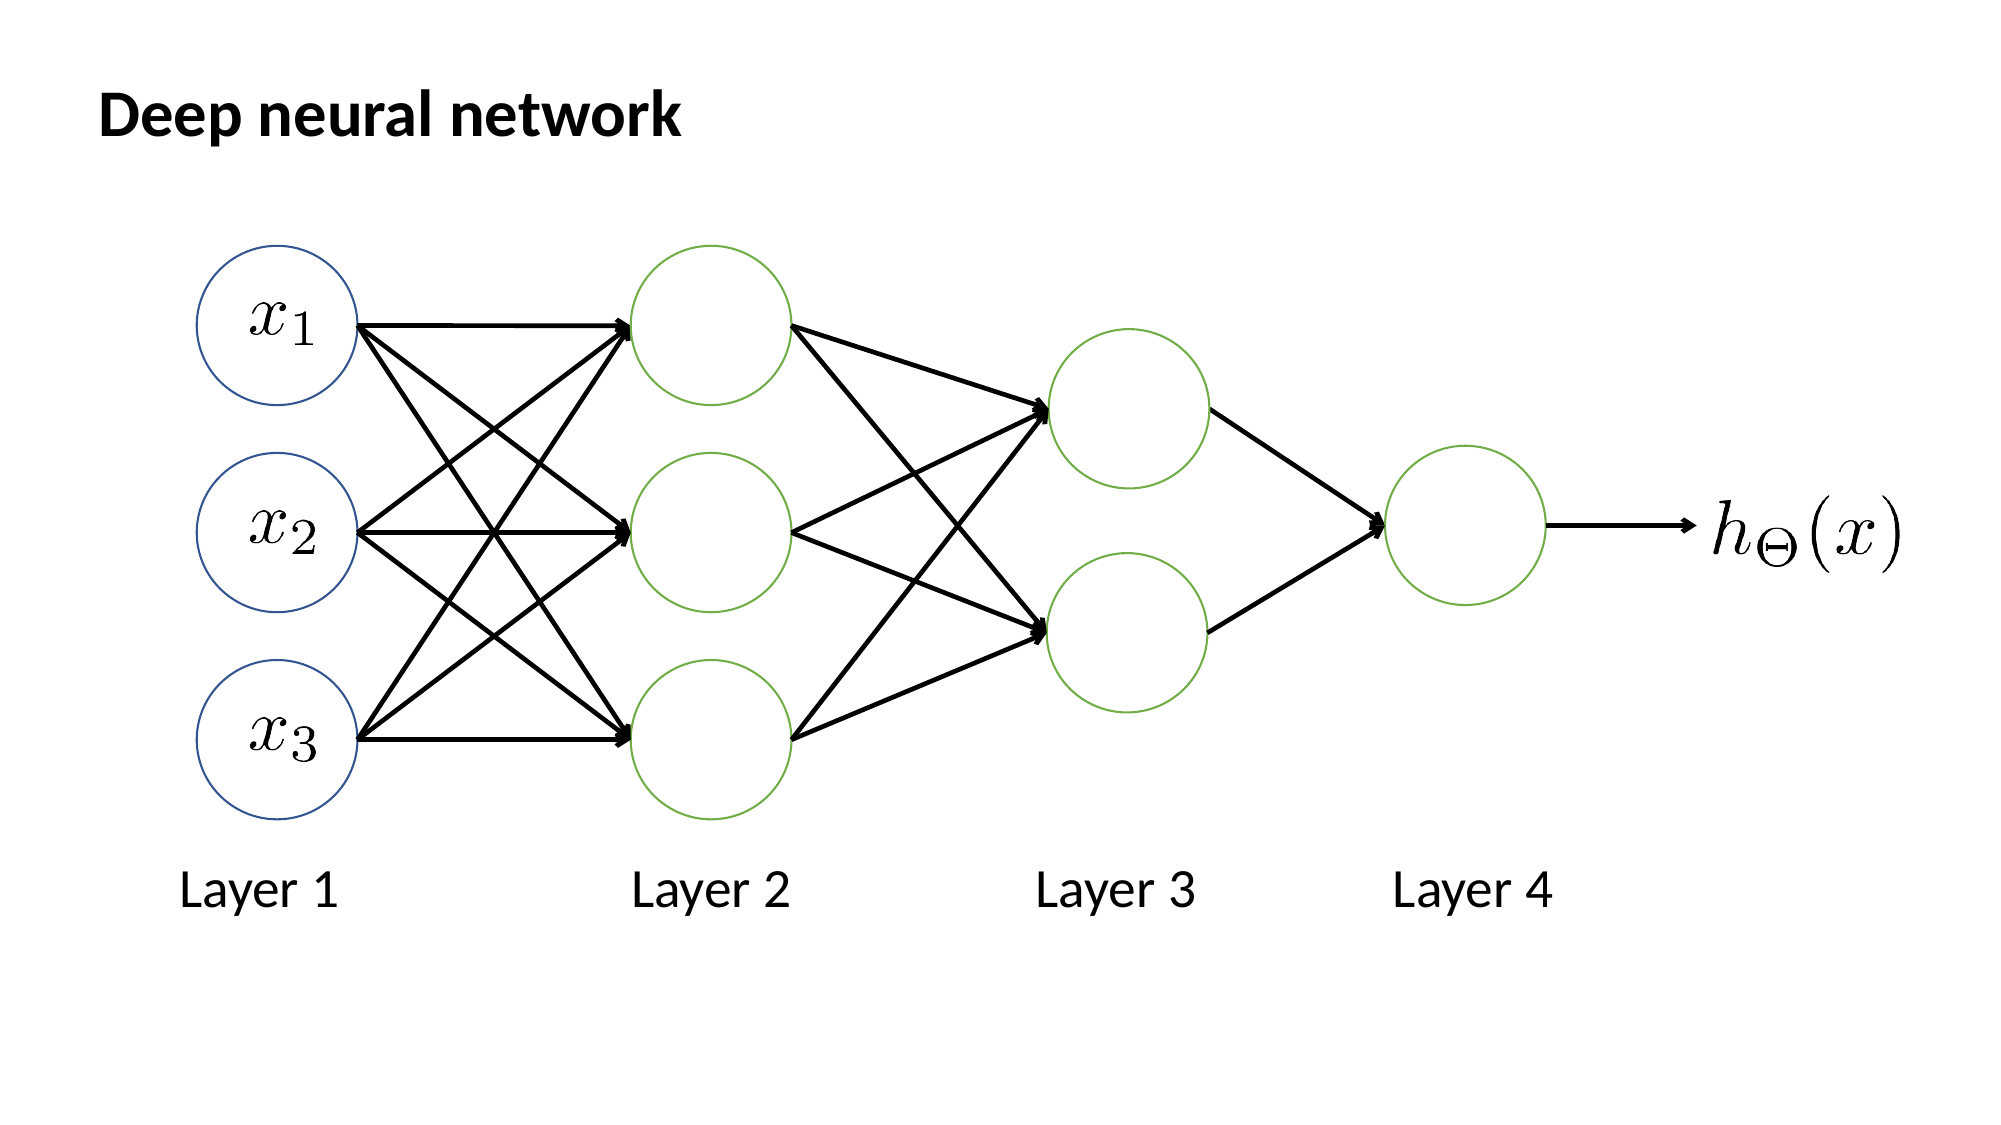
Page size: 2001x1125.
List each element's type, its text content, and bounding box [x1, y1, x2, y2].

text_box Layer 4 [1378, 844, 1569, 927]
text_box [1207, 525, 1386, 633]
text_box [1049, 328, 1211, 490]
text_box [791, 325, 1047, 532]
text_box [791, 632, 1047, 740]
text_box [629, 244, 793, 407]
picture [249, 510, 315, 554]
picture [1713, 495, 1900, 573]
text_box Deep neural network [83, 62, 1484, 158]
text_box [357, 325, 631, 740]
text_box [1385, 444, 1547, 607]
text_box [195, 244, 359, 407]
text_box [195, 451, 357, 614]
text_box [631, 451, 791, 614]
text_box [791, 532, 1047, 632]
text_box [1209, 408, 1385, 525]
picture [249, 717, 316, 763]
text_box [629, 658, 793, 821]
text_box Layer 2 [616, 844, 807, 927]
text_box [195, 658, 359, 821]
picture [249, 302, 313, 345]
text_box Layer 3 [1021, 844, 1212, 927]
text_box Layer 1 [164, 844, 355, 927]
text_box [1049, 552, 1209, 714]
